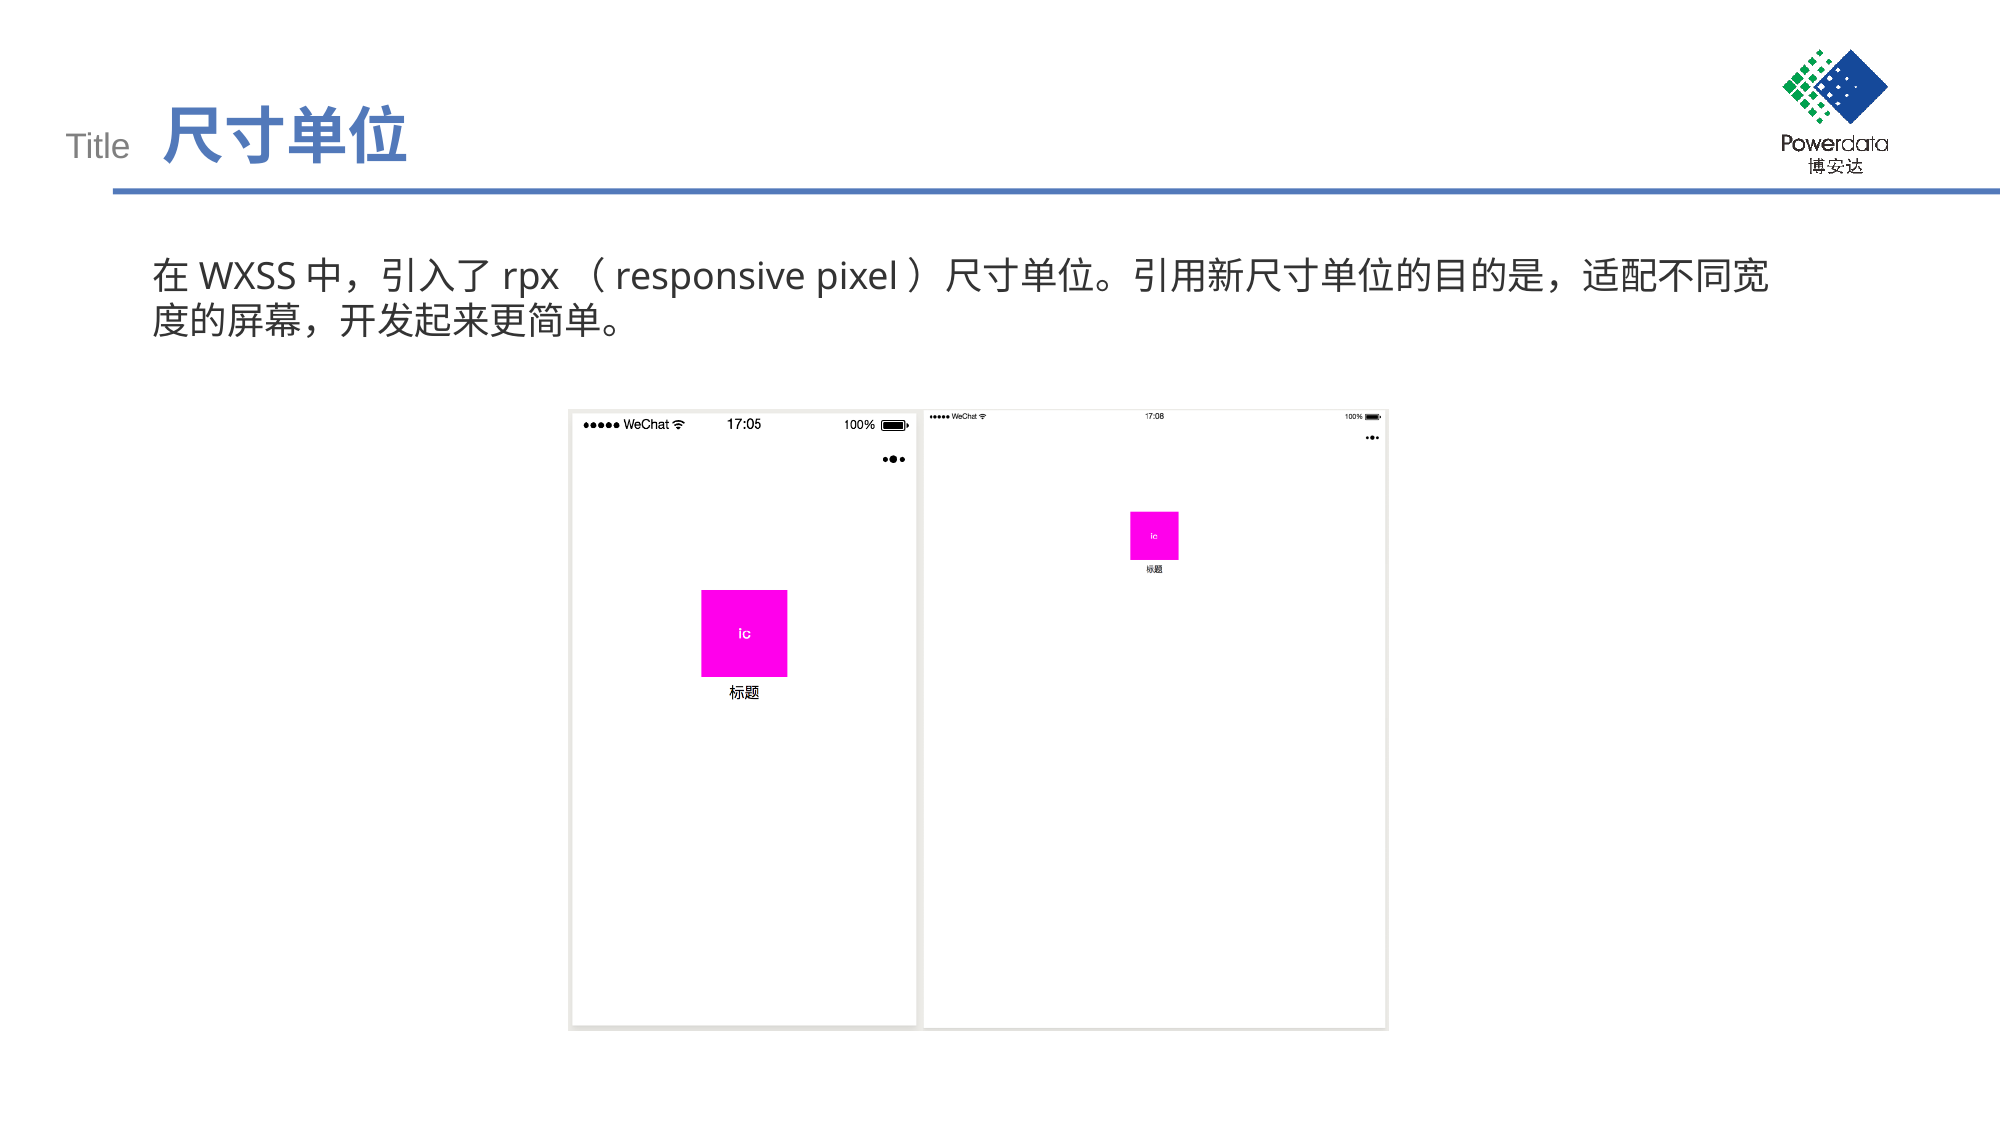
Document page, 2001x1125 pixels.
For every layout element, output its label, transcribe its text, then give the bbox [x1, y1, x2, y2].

text_box [112, 187, 2000, 196]
picture [1782, 49, 1888, 174]
text_box Title 尺寸单位 [50, 89, 1662, 179]
picture [543, 400, 1407, 1048]
text_box 在WXSS中，引入了rpx（responsive pixel）尺寸单位。引用新尺寸单位的目的是，适配不同宽度的屏幕，开发起来更简单。 [137, 244, 1813, 350]
